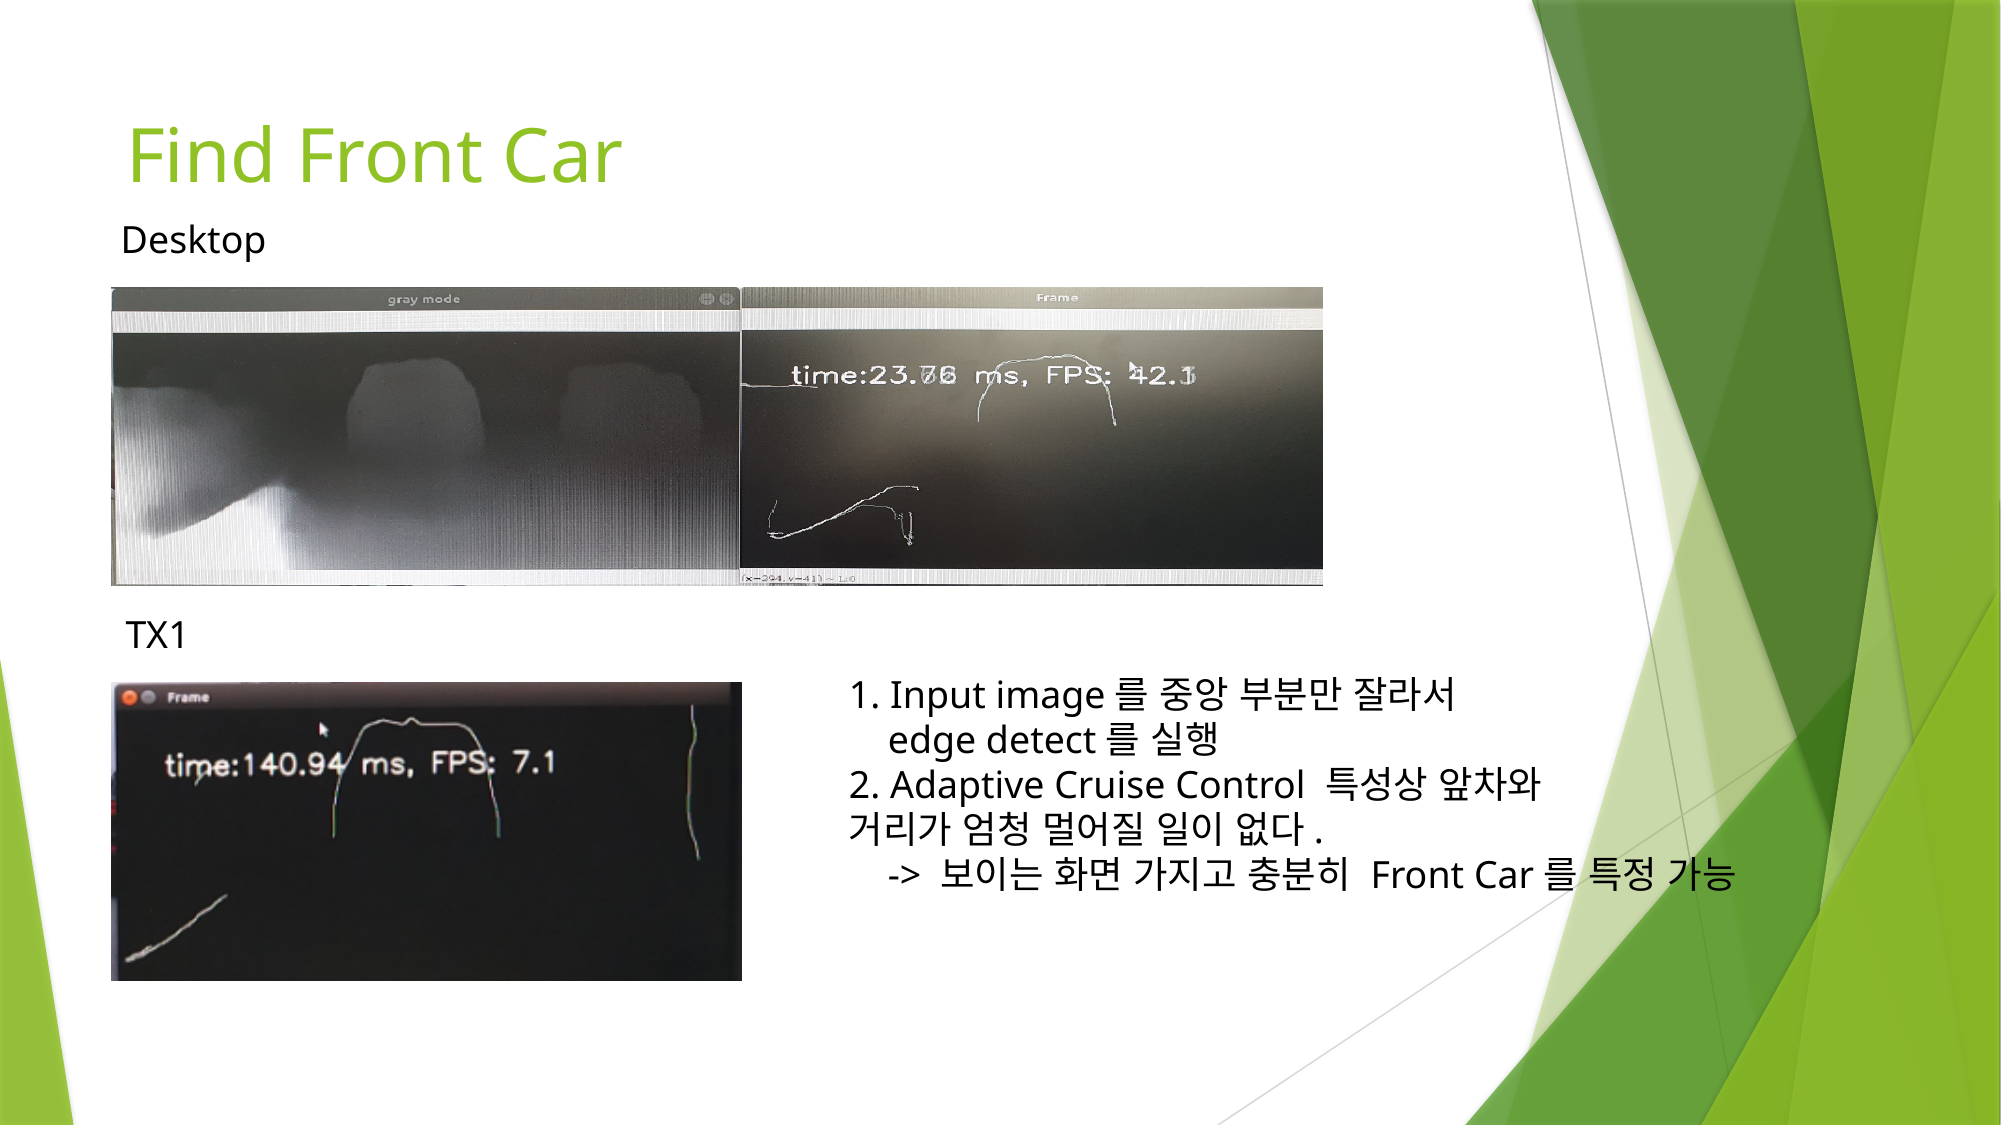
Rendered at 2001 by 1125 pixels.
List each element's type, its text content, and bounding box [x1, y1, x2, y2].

picture [110, 681, 743, 982]
text_box 1. Input image를 중앙 부분만 잘라서 edge detect를 실행 2. Adaptive Cruise Control 특성상 앞차와 거리가 엄청 멀어질 일이 없다. -> 보이는 화면 가지고 충분히 Front Car를 특정 가능 [834, 664, 1752, 904]
title Find Front Car [111, 99, 1522, 317]
text_box Desktop [105, 208, 282, 268]
picture [110, 286, 1326, 586]
text_box TX1 [110, 603, 205, 664]
